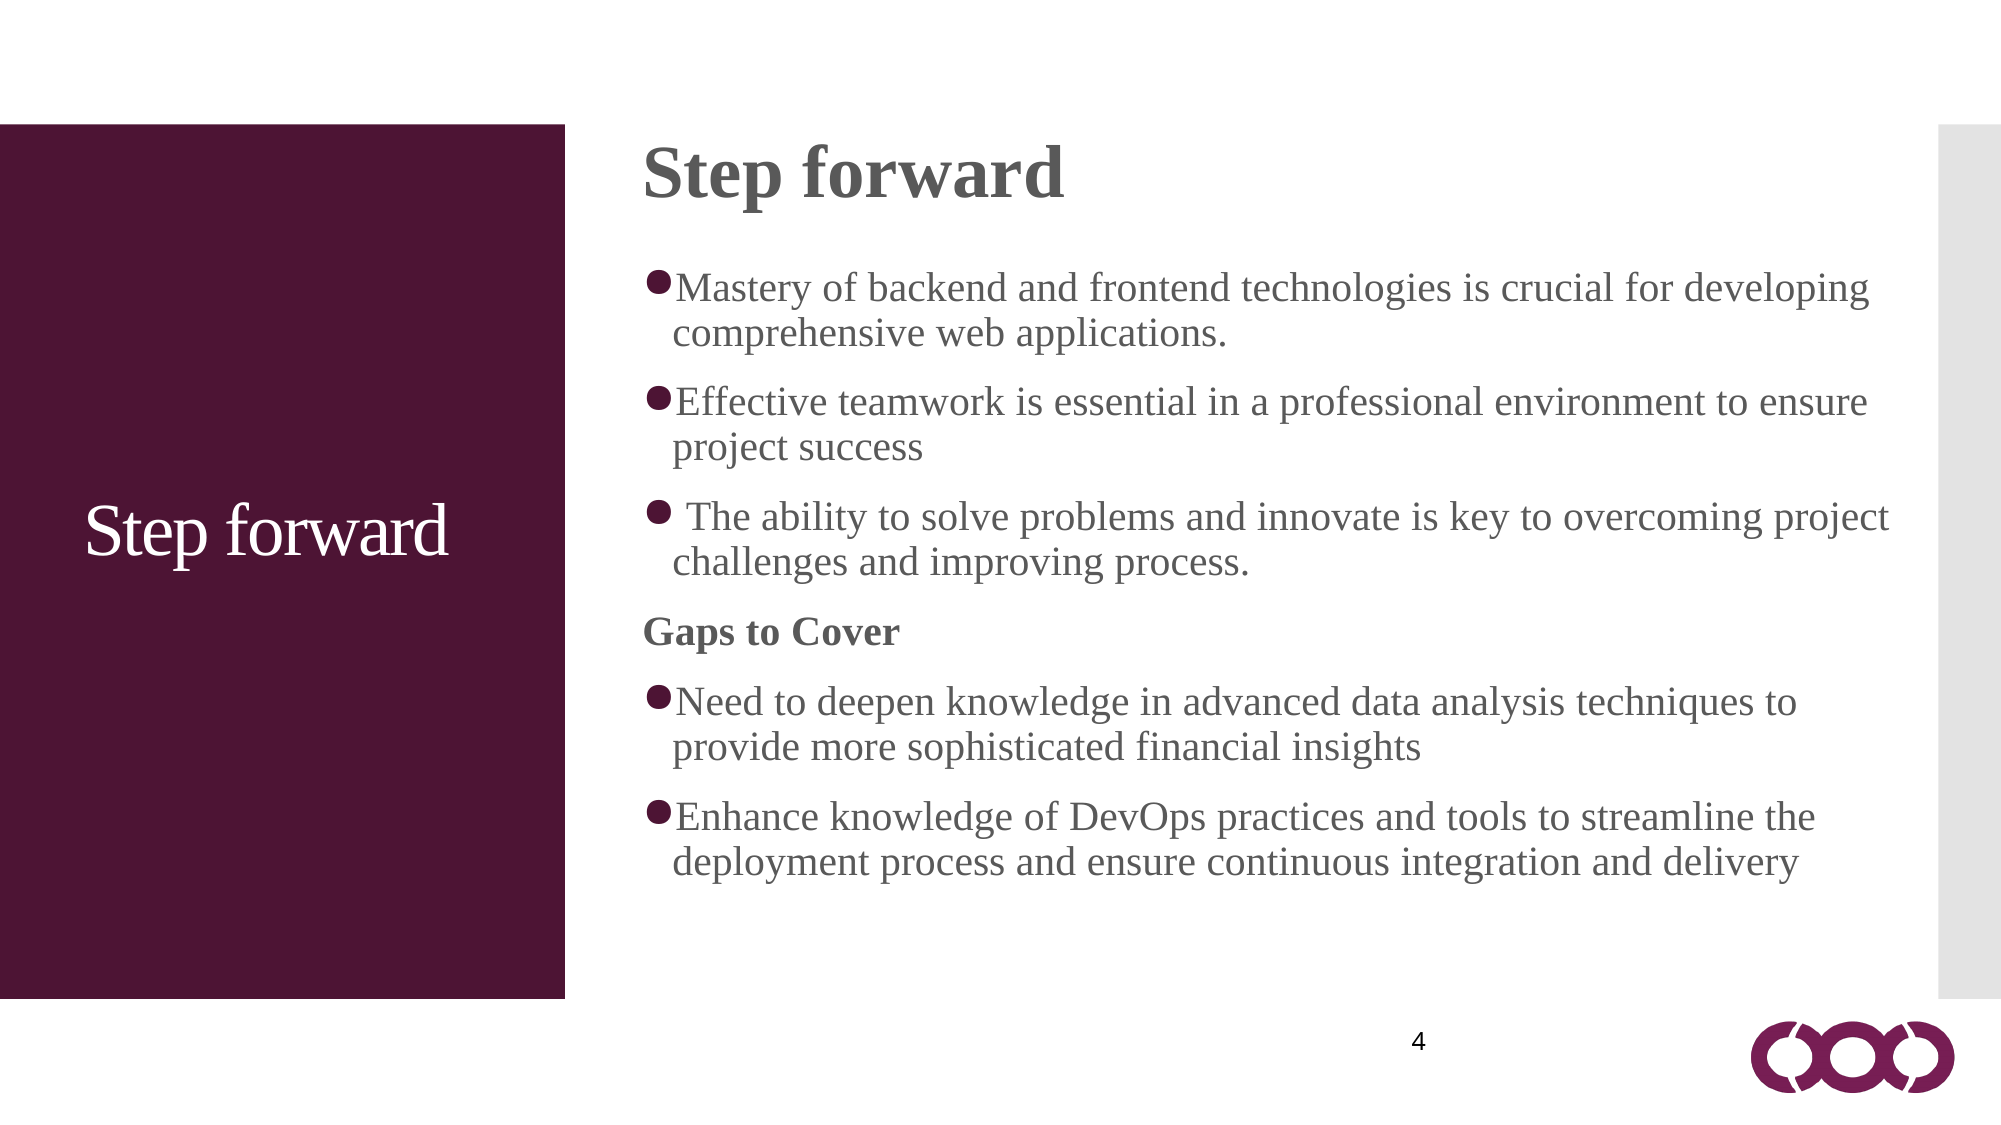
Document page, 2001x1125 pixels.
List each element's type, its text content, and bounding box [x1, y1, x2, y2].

picture [1746, 1013, 1959, 1101]
text_box Step forward [75, 483, 458, 580]
text_box Step forward [634, 125, 1682, 222]
list Mastery of backend and frontend technologies is crucial for developing comprehensive web applications. Effective teamwork is essential in a professional environment to ensure project success The ability to solve problems and innovate is key to overcoming project challenges and improving process. Gaps to Cover Need to deepen knowledge in advanced data analysis techniques to provide more sophisticated financial insights Enhance knowledge of DevOps practices and tools to streamline the deployment process and ensure continuous integration and delivery [634, 237, 1926, 983]
slide_number 4 [966, 1011, 1434, 1074]
